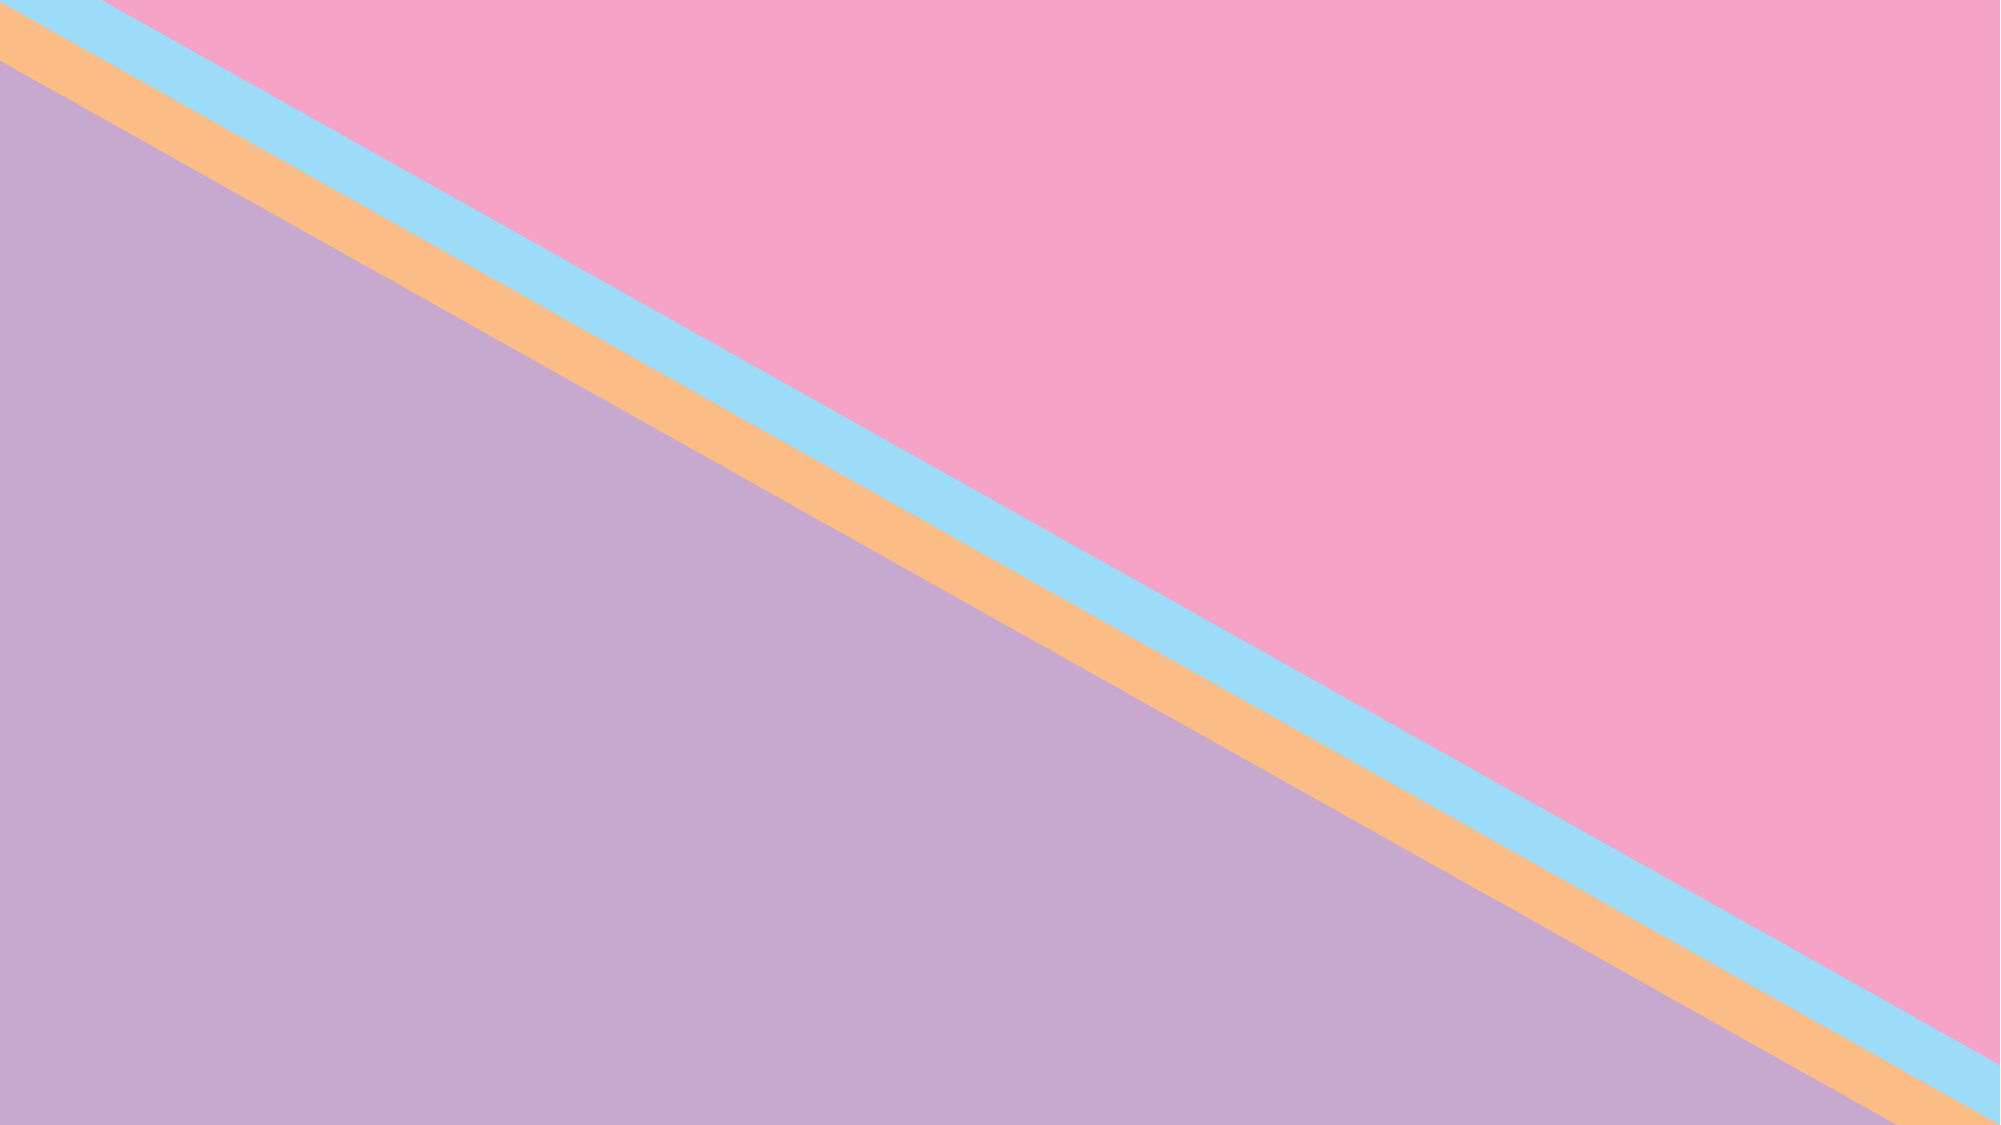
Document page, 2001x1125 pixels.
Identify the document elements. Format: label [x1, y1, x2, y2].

text_box [0, 0, 2000, 1125]
